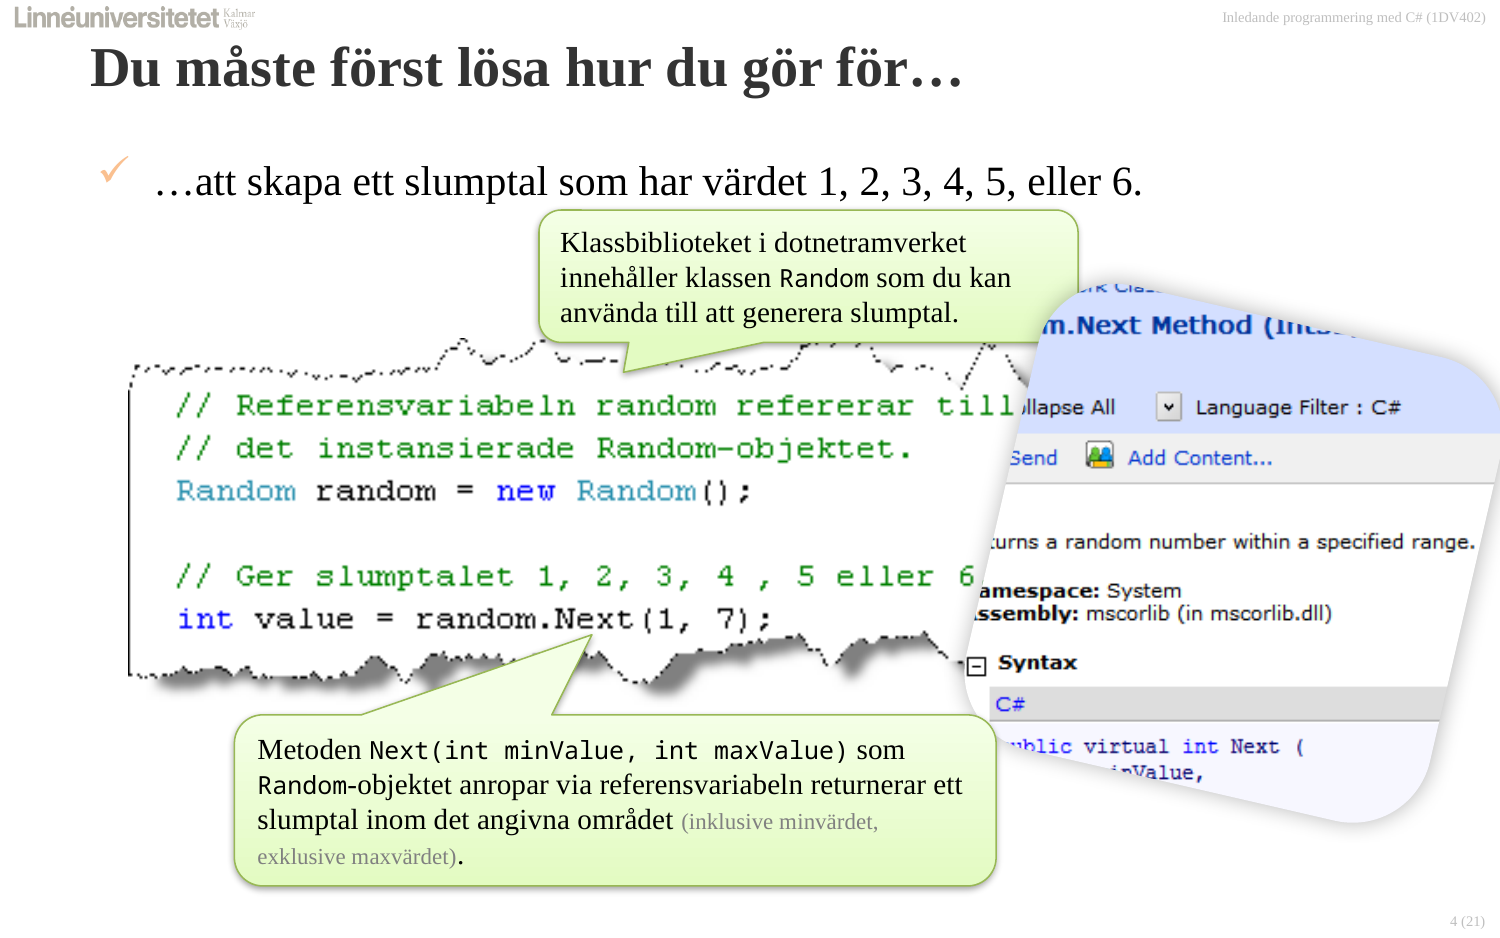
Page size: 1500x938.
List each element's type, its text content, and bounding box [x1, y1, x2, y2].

title Du måste först lösa hur du gör för… [74, 15, 1426, 115]
text_box Klassbiblioteket i dotnetramverket innehåller klassen Random som du kan använda till att generera slumptal. [538, 210, 1079, 337]
list …att skapa ett slumptal som har värdet 1, 2, 3, 4, 5, eller 6. [81, 146, 1433, 905]
picture [128, 283, 1500, 823]
text_box Metoden Next(int minValue, int maxValue) som Random-objektet anropar via referensvariabeln returnerar ett slumptal inom det angivna området (inklusive minvärdet, exklusive maxvärdet). [234, 716, 997, 886]
